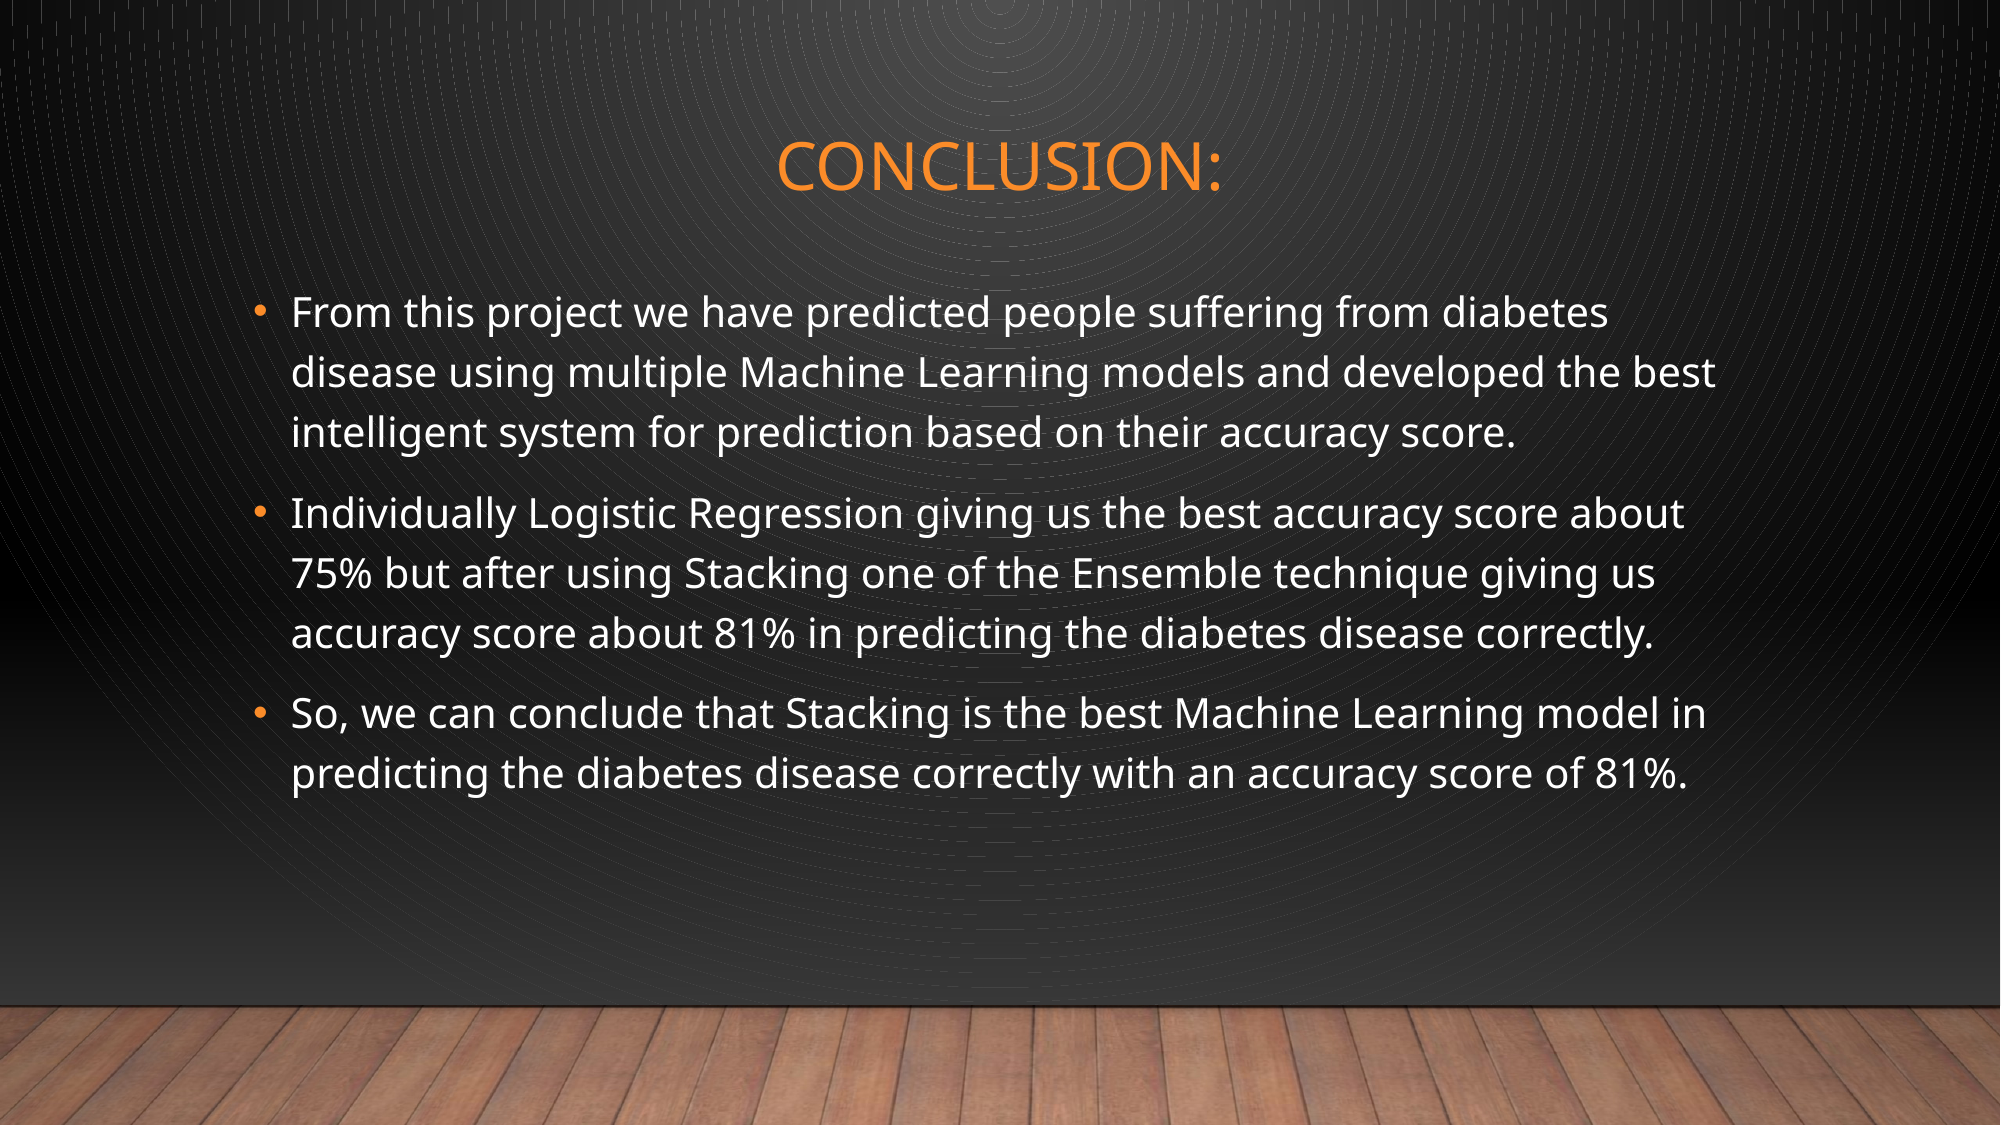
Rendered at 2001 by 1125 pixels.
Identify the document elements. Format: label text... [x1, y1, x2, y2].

list From this project we have predicted people suffering from diabetes disease using multiple Machine Learning models and developed the best intelligent system for prediction based on their accuracy score. Individually Logistic Regression giving us the best accuracy score about 75% but after using Stacking one of the Ensemble technique giving us accuracy score about 81% in predicting the diabetes disease correctly. So, we can conclude that Stacking is the best Machine Learning model in predicting the diabetes disease correctly with an accuracy score of 81%. [238, 268, 1763, 897]
title Conclusion: [238, 88, 1763, 250]
picture [0, 1005, 2000, 1125]
